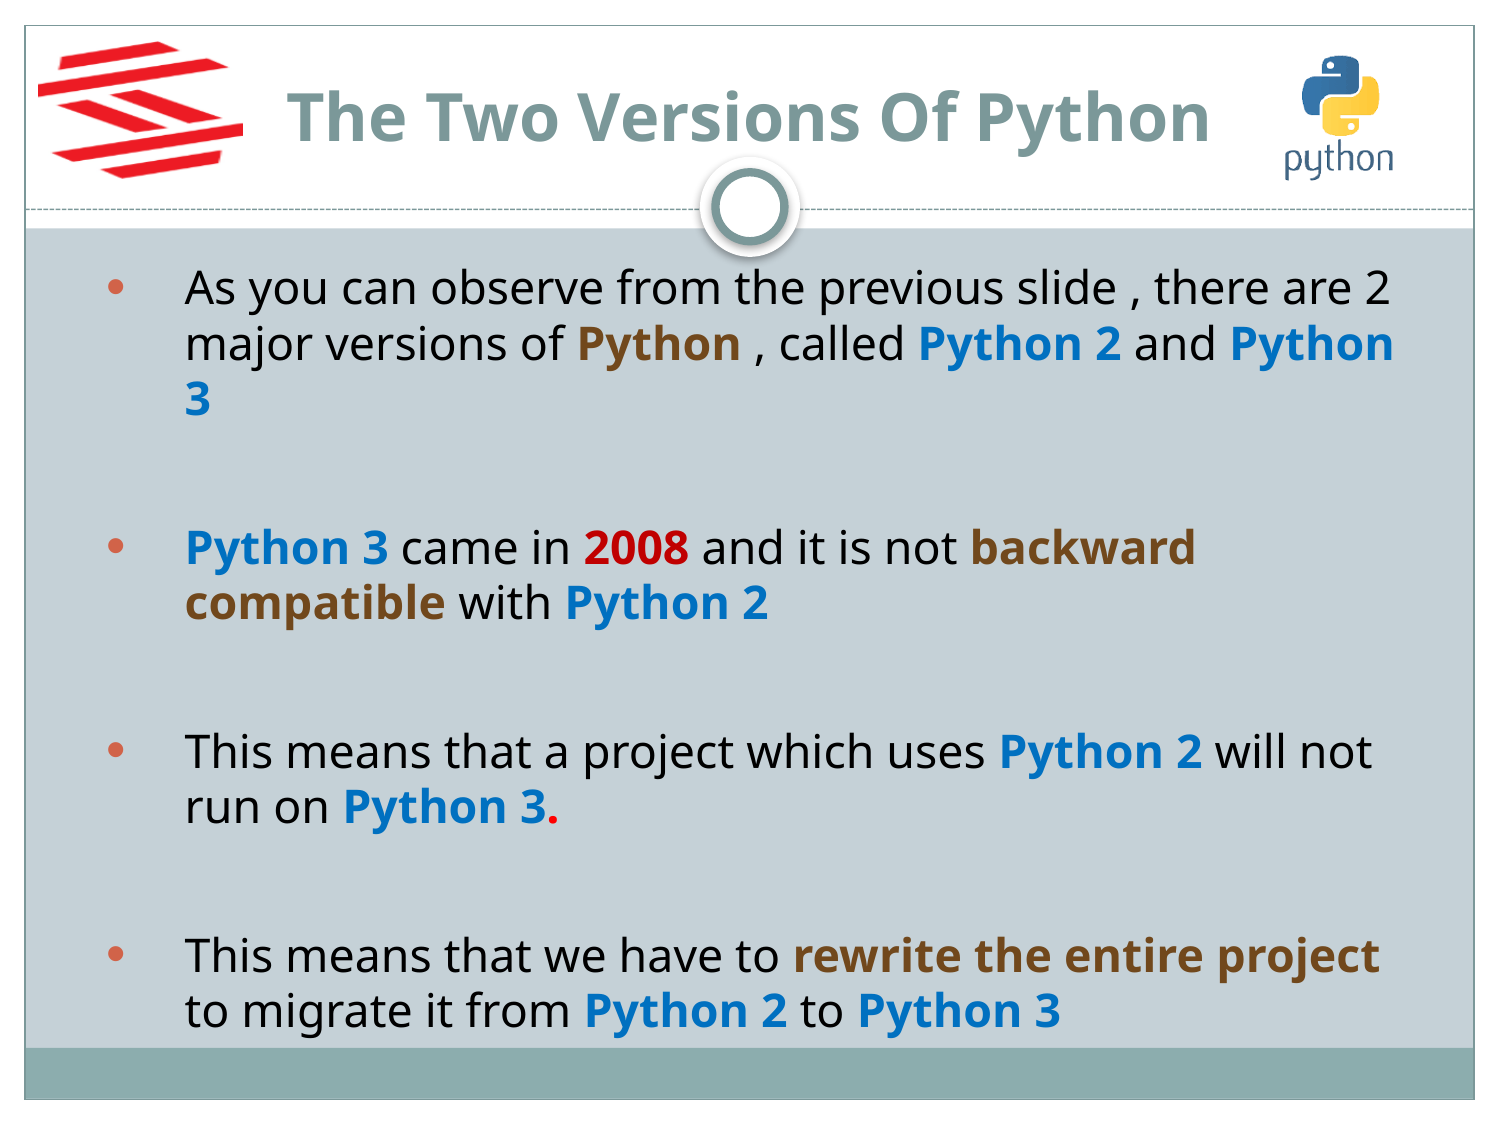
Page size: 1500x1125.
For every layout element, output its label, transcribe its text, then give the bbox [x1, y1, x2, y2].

picture [37, 40, 243, 185]
picture [1206, 53, 1471, 186]
list As you can observe from the previous slide , there are 2 major versions of Python , called Python 2 and Python 3 Python 3 came in 2008 and it is not backward compatible with Python 2 This means that a project which uses Python 2 will not run on Python 3. This means that we have to rewrite the entire project to migrate it from Python 2 to Python 3 [49, 250, 1445, 1047]
title The Two Versions Of Python [237, 37, 1450, 162]
